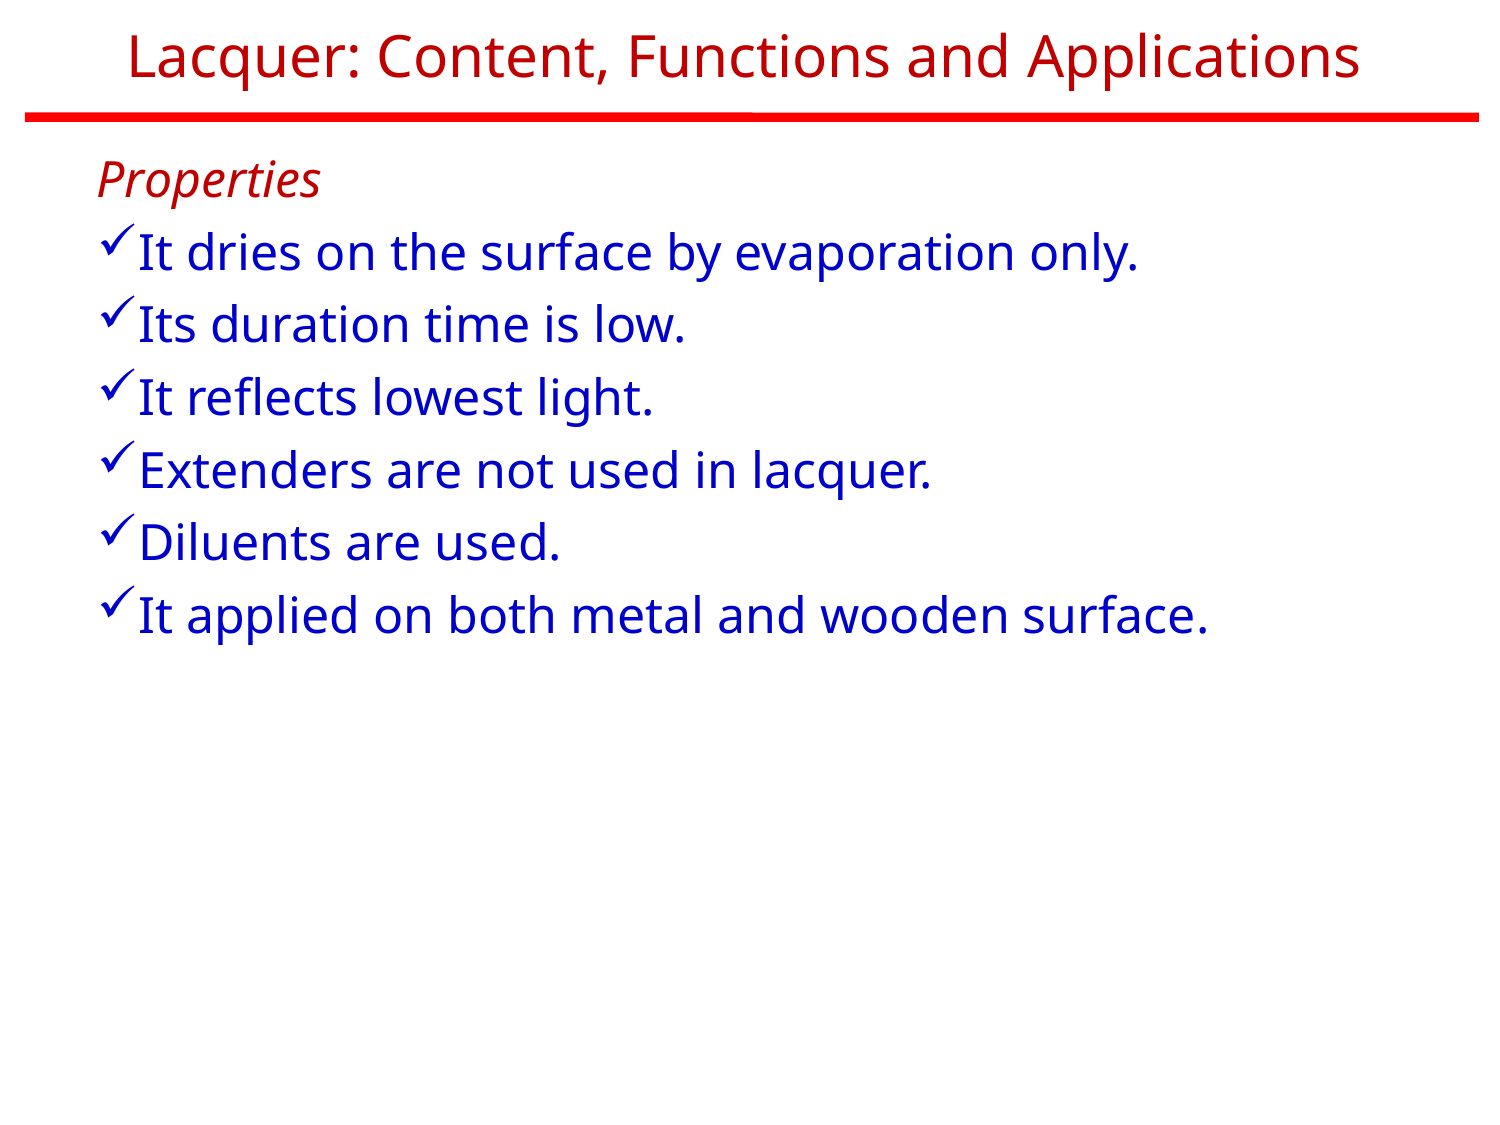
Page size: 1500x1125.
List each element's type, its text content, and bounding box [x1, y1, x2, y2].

text_box Properties It dries on the surface by evaporation only. Its duration time is low. It reflects lowest light. Extenders are not used in lacquer. Diluents are used. It applied on both metal and wooden surface. [82, 140, 1383, 651]
text_box Lacquer: Content, Functions and Applications [58, 11, 1430, 97]
